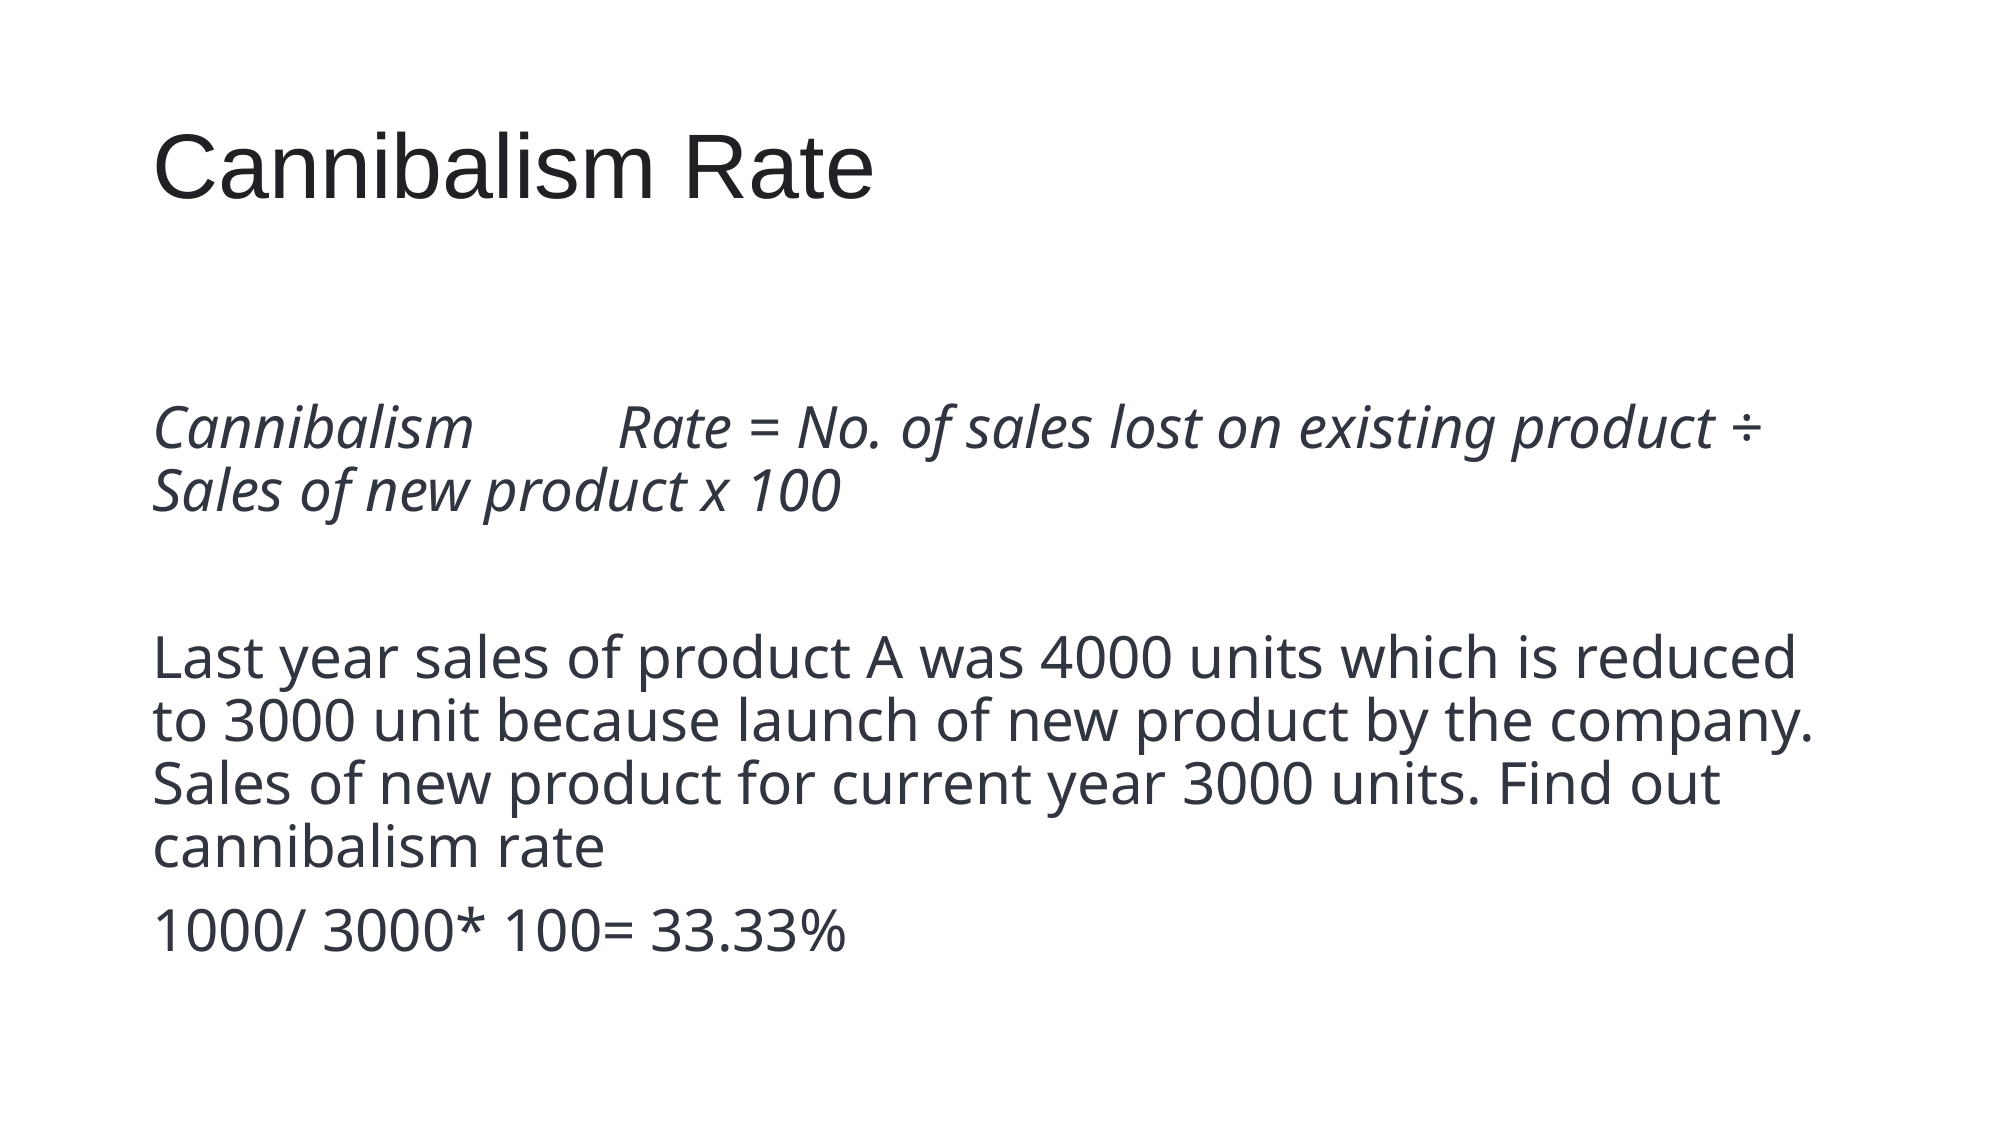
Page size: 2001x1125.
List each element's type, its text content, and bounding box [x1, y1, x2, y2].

list Cannibalism Rate = No. of sales lost on existing product ÷ Sales of new product x 100 Last year sales of product A was 4000 units which is reduced to 3000 unit because launch of new product by the company. Sales of new product for current year 3000 units. Find out cannibalism rate 1000/ 3000* 100= 33.33% [137, 299, 1863, 1014]
title Cannibalism Rate [137, 59, 1863, 278]
